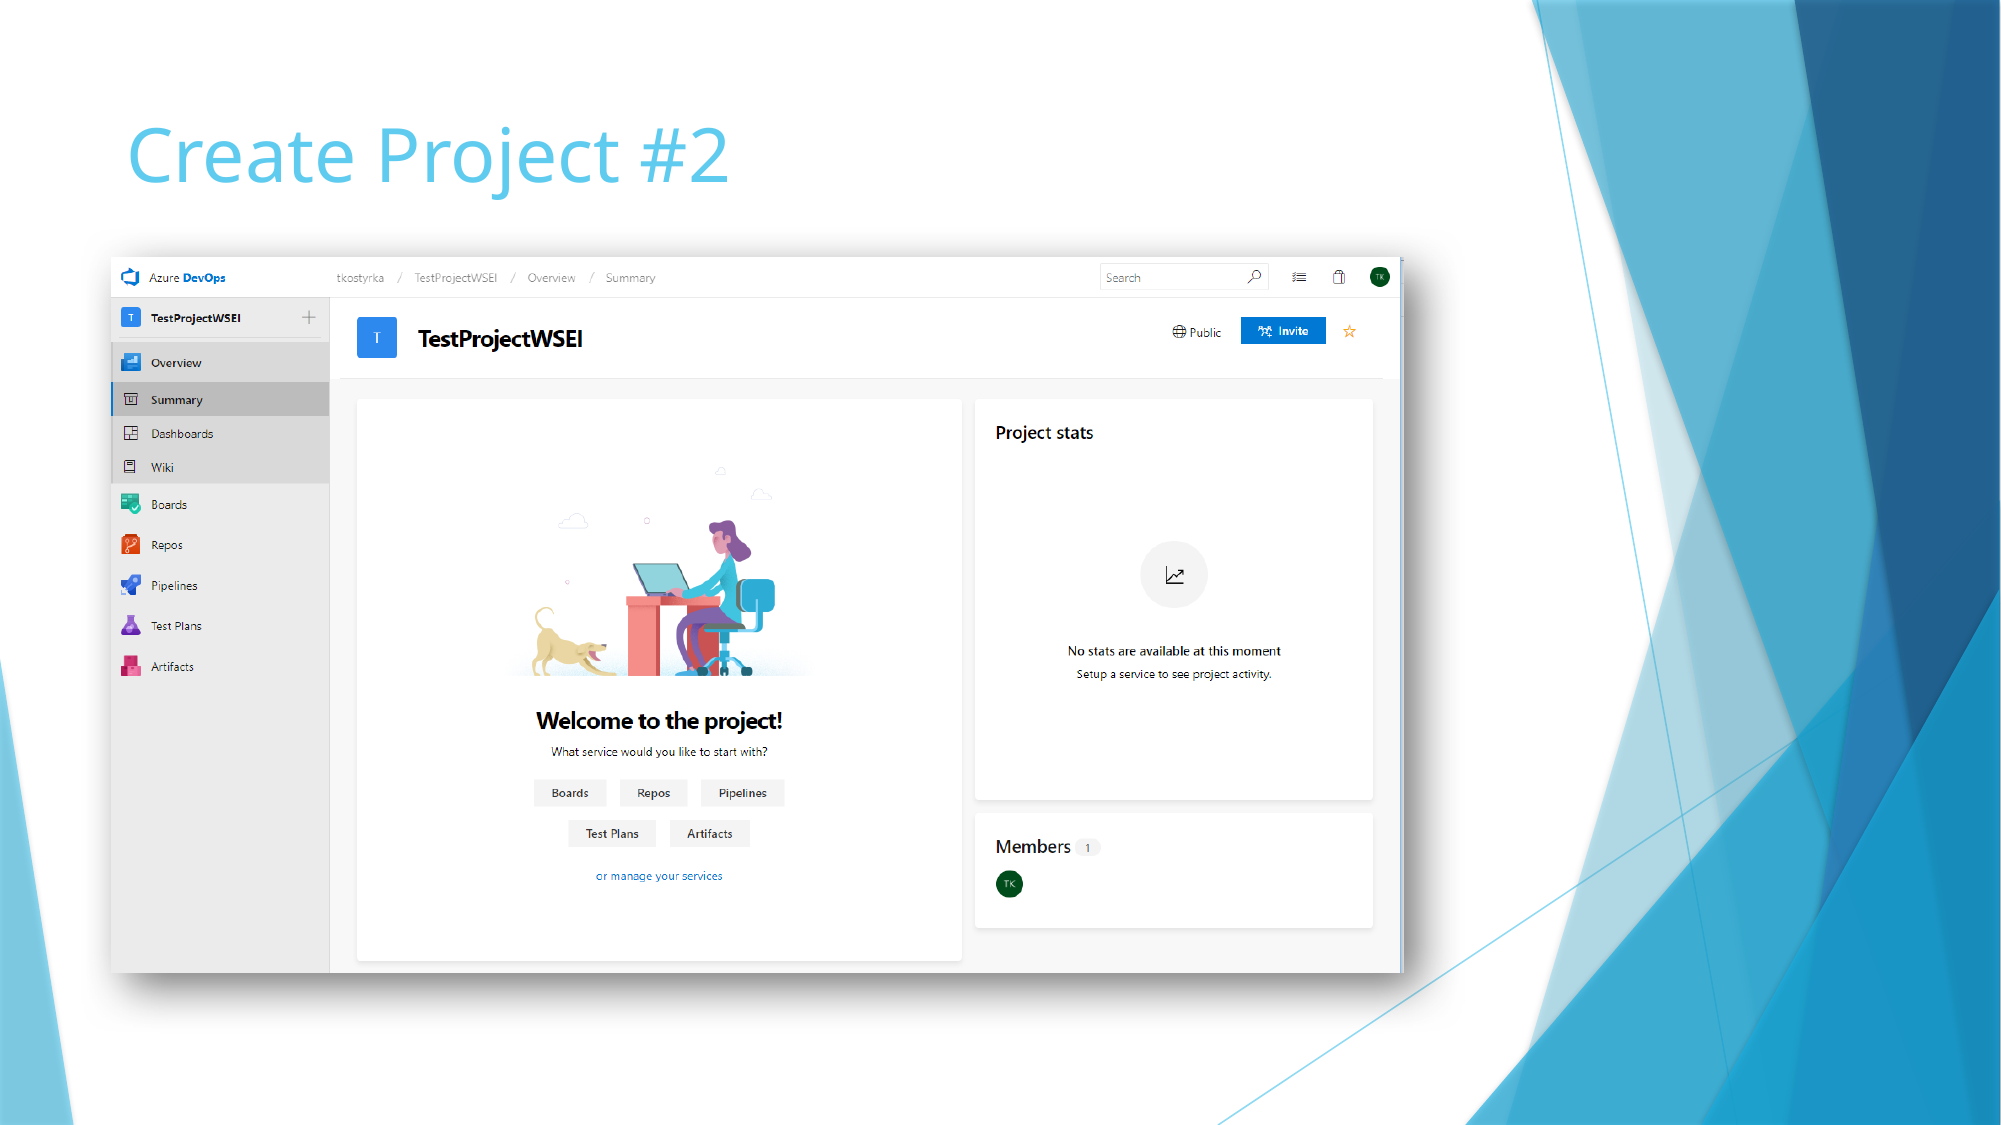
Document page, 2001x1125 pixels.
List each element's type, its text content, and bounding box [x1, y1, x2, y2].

picture [110, 256, 1405, 974]
title Create Project #2 [111, 99, 1522, 317]
